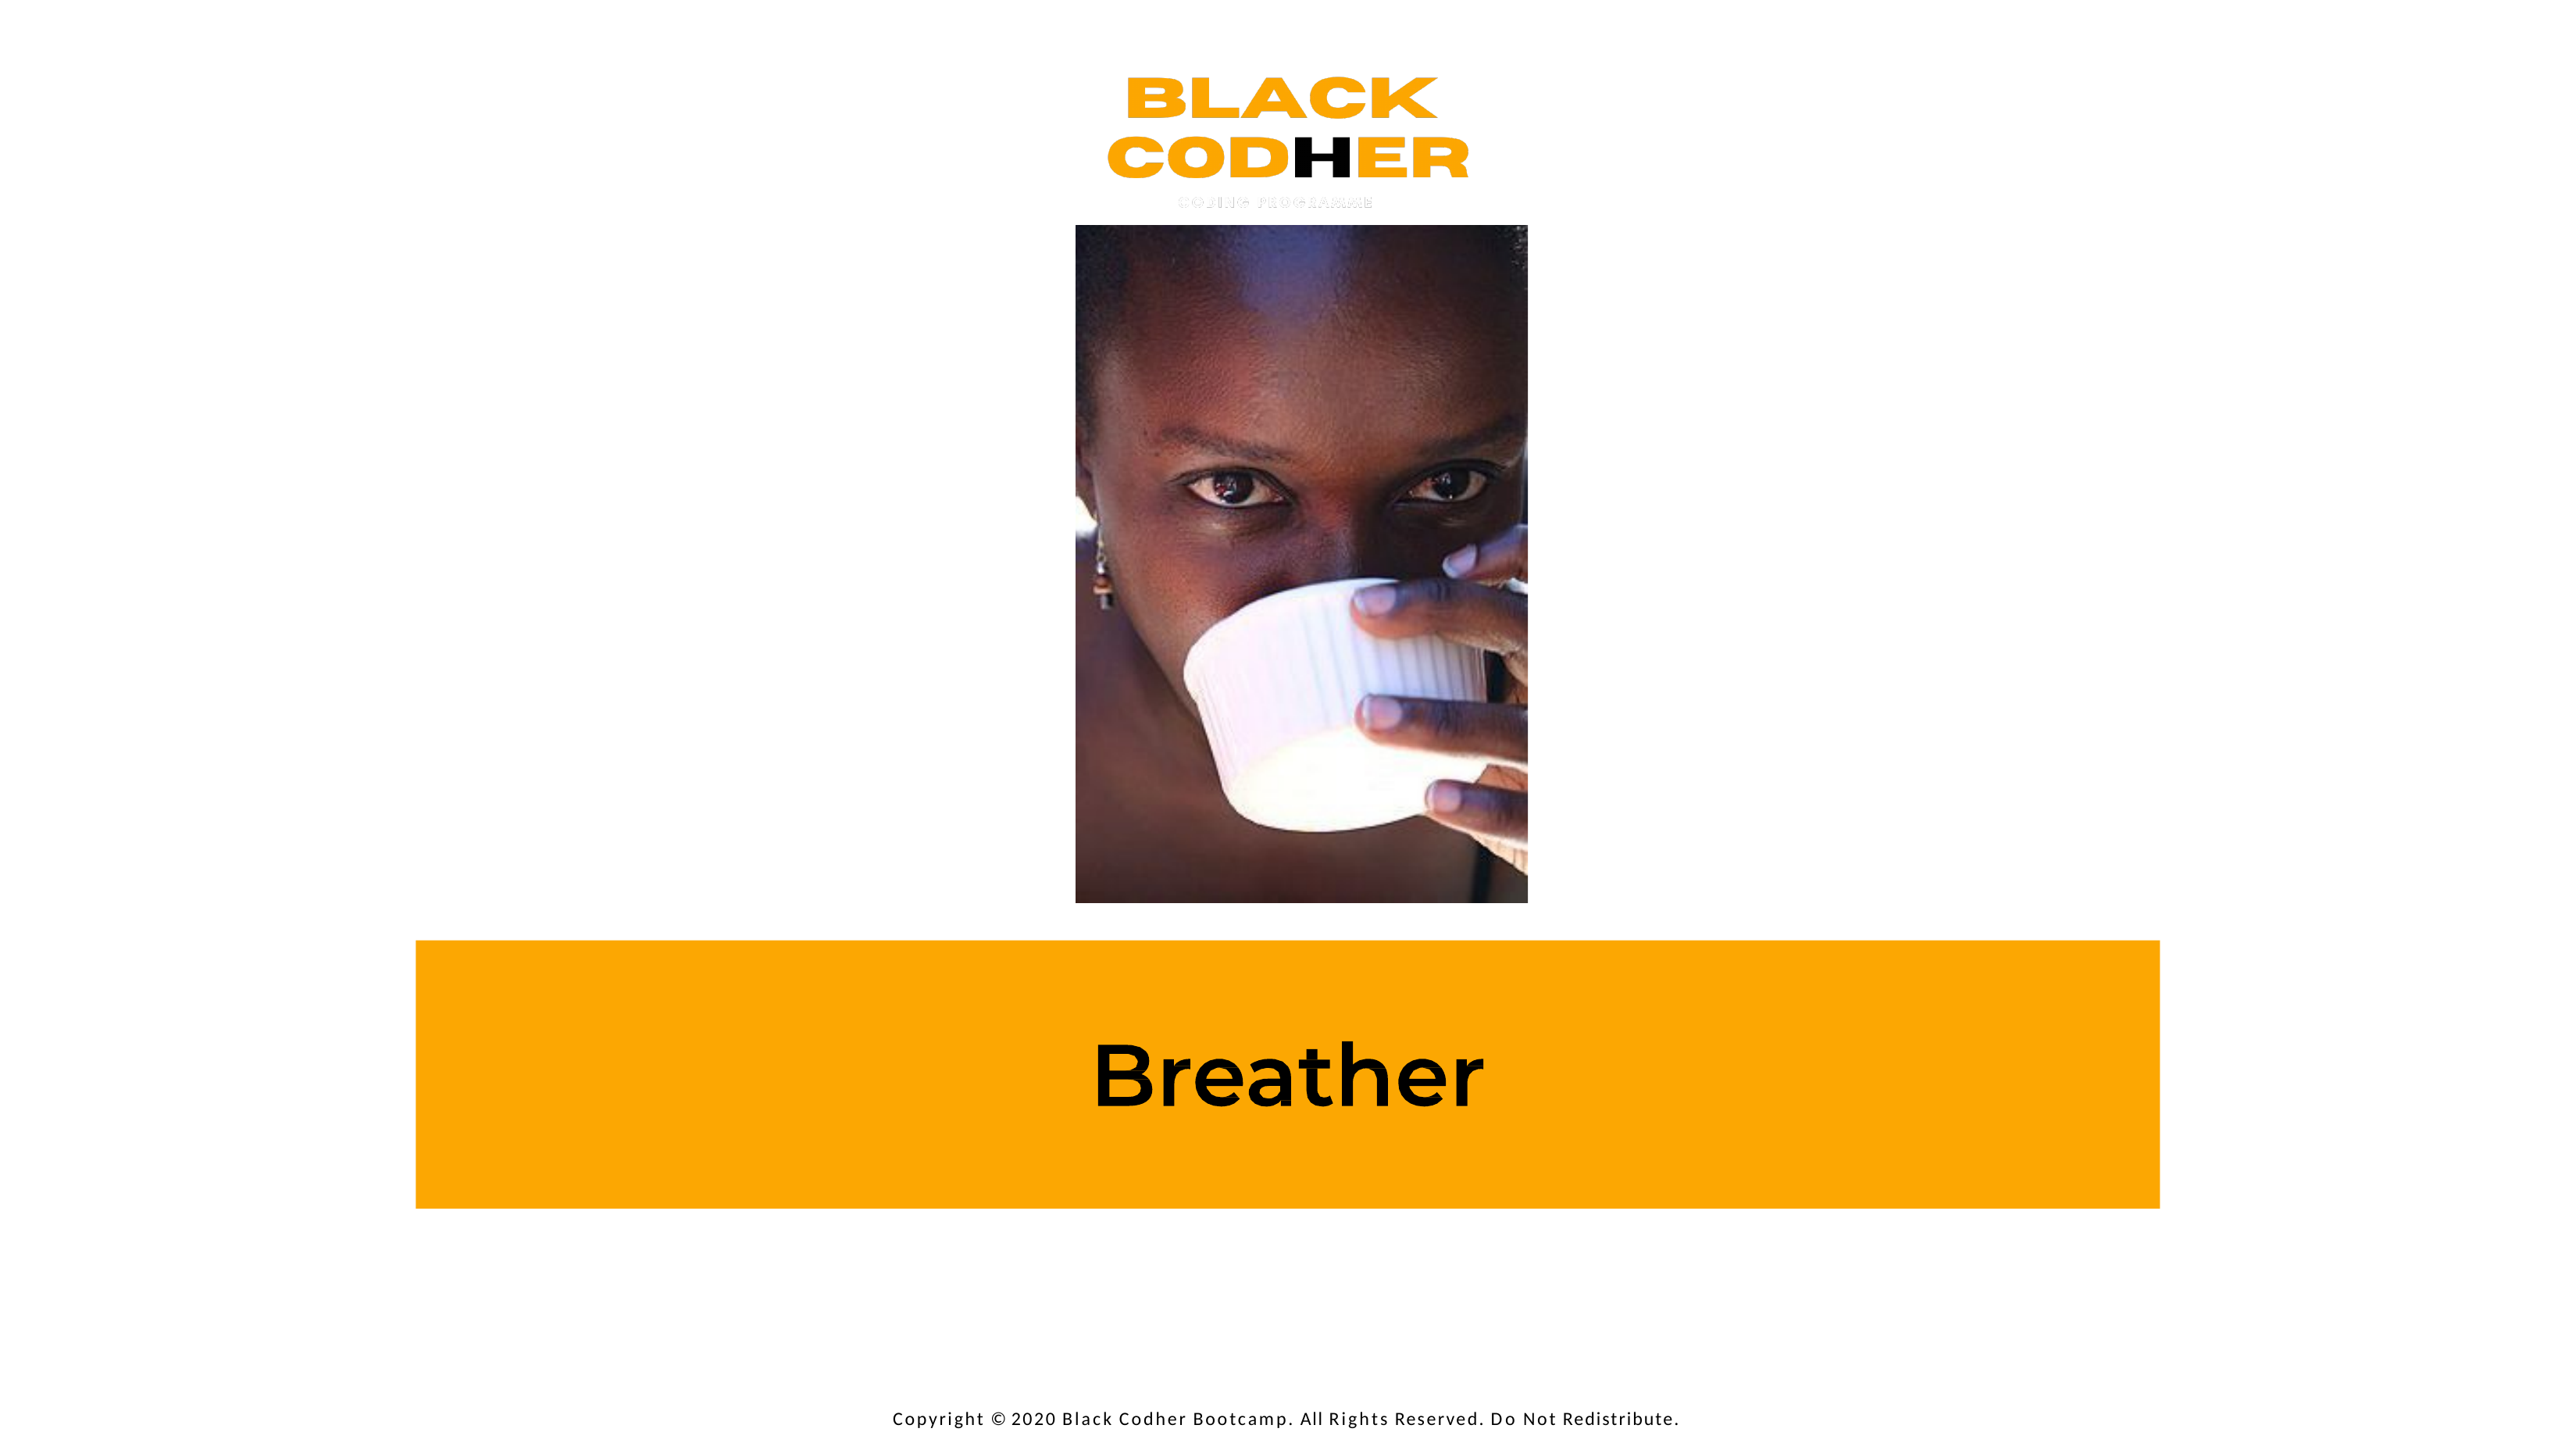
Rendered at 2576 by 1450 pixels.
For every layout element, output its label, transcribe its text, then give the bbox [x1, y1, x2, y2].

text_box [1456, 1059, 1484, 1106]
text_box [1047, 0, 1529, 384]
text_box [1342, 1041, 1388, 1106]
text_box [1298, 1048, 1333, 1107]
text_box [1248, 1059, 1291, 1107]
text_box [1195, 1059, 1243, 1107]
text_box [1076, 225, 1529, 903]
text_box [416, 940, 2160, 1209]
text_box [1097, 1045, 1153, 1106]
text_box [1398, 1059, 1447, 1107]
text_box [1163, 1059, 1190, 1106]
footer Copyright © 2020 Black Codher Bootcamp. All Rights Reserved. Do Not Redistribute. [891, 1405, 1686, 1450]
